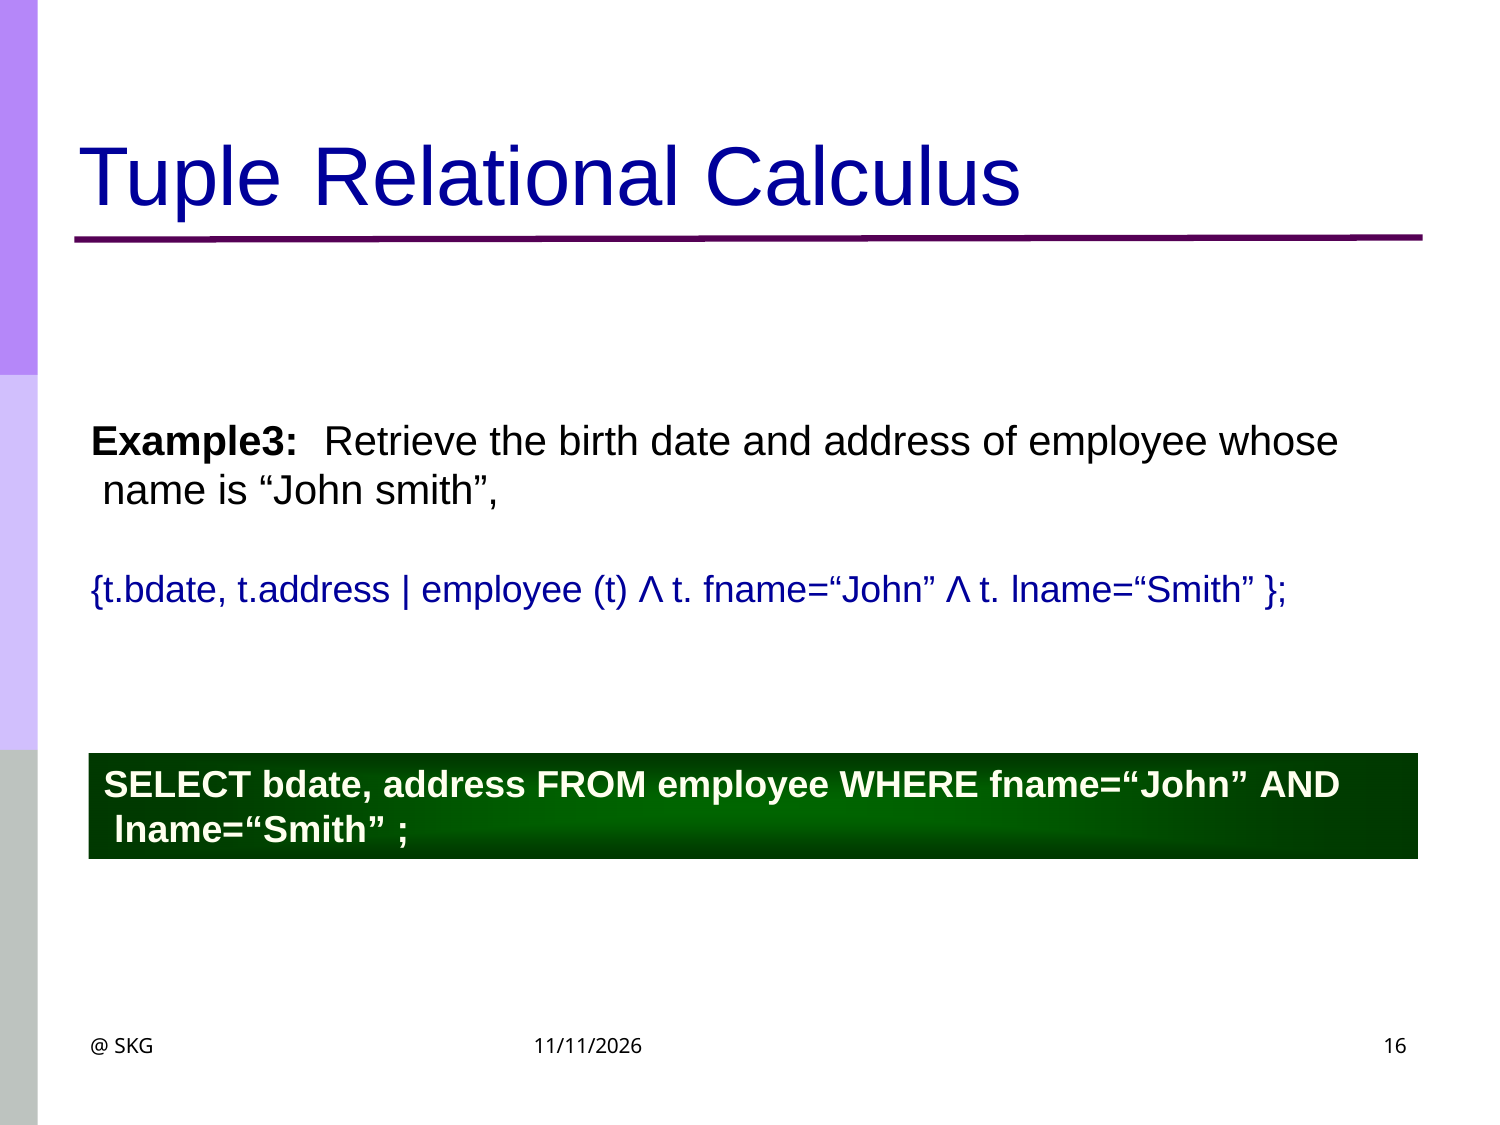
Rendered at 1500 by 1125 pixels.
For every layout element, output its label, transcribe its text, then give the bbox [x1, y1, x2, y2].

title Tuple Relational Calculus [76, 120, 1026, 311]
text_box SELECT bdate, address FROM employee WHERE fname=“John” AND lname=“Smith” ; [101, 757, 1345, 850]
text_box Example3: Retrieve the birth date and address of employee whose name is “John smith”, {t.bdate, t.address | employee (t) Λ t. fname=“John” Λ t. lname=“Smith” }; [88, 411, 1344, 611]
footer @ SKG [88, 1030, 205, 1125]
slide_number 16 [1377, 1030, 1417, 1125]
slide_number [531, 1030, 969, 1125]
text_box [88, 753, 1418, 859]
